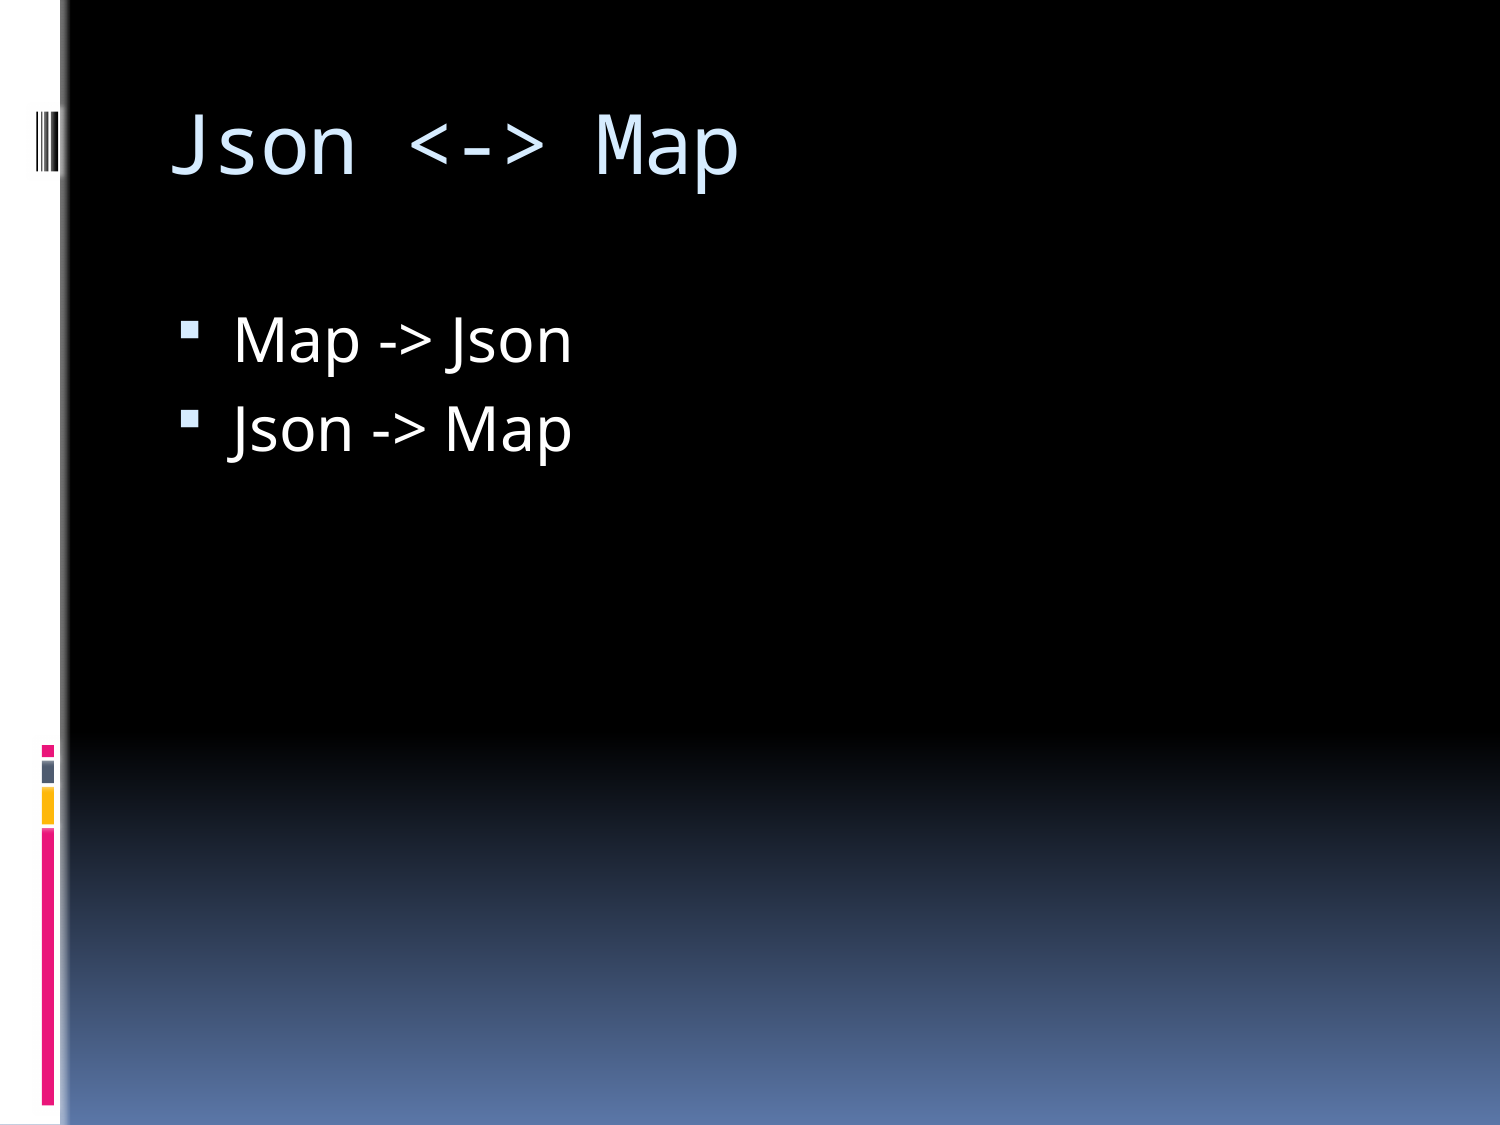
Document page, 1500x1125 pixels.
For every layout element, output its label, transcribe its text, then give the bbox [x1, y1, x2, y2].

list Map -> Json Json -> Map [150, 292, 1425, 1043]
title Json <-> Map [150, 83, 1425, 234]
